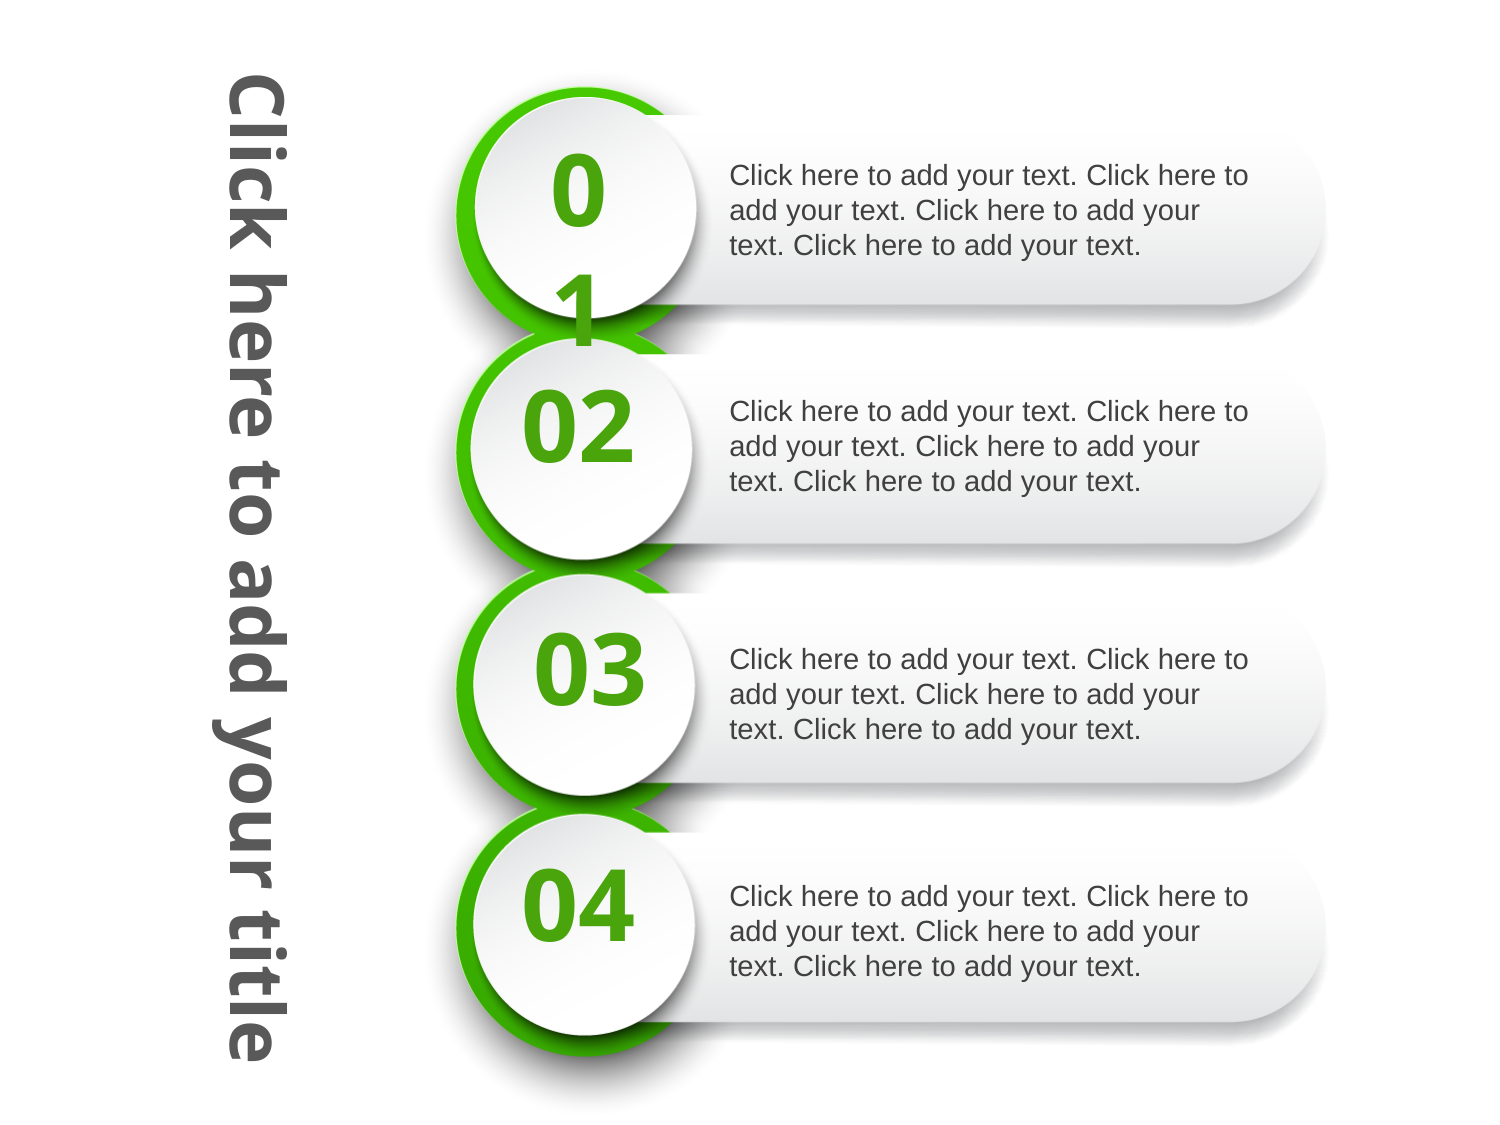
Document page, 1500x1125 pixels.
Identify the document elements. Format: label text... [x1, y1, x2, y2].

text_box Click here to add your title [208, 30, 340, 1106]
picture [421, 67, 1330, 1118]
